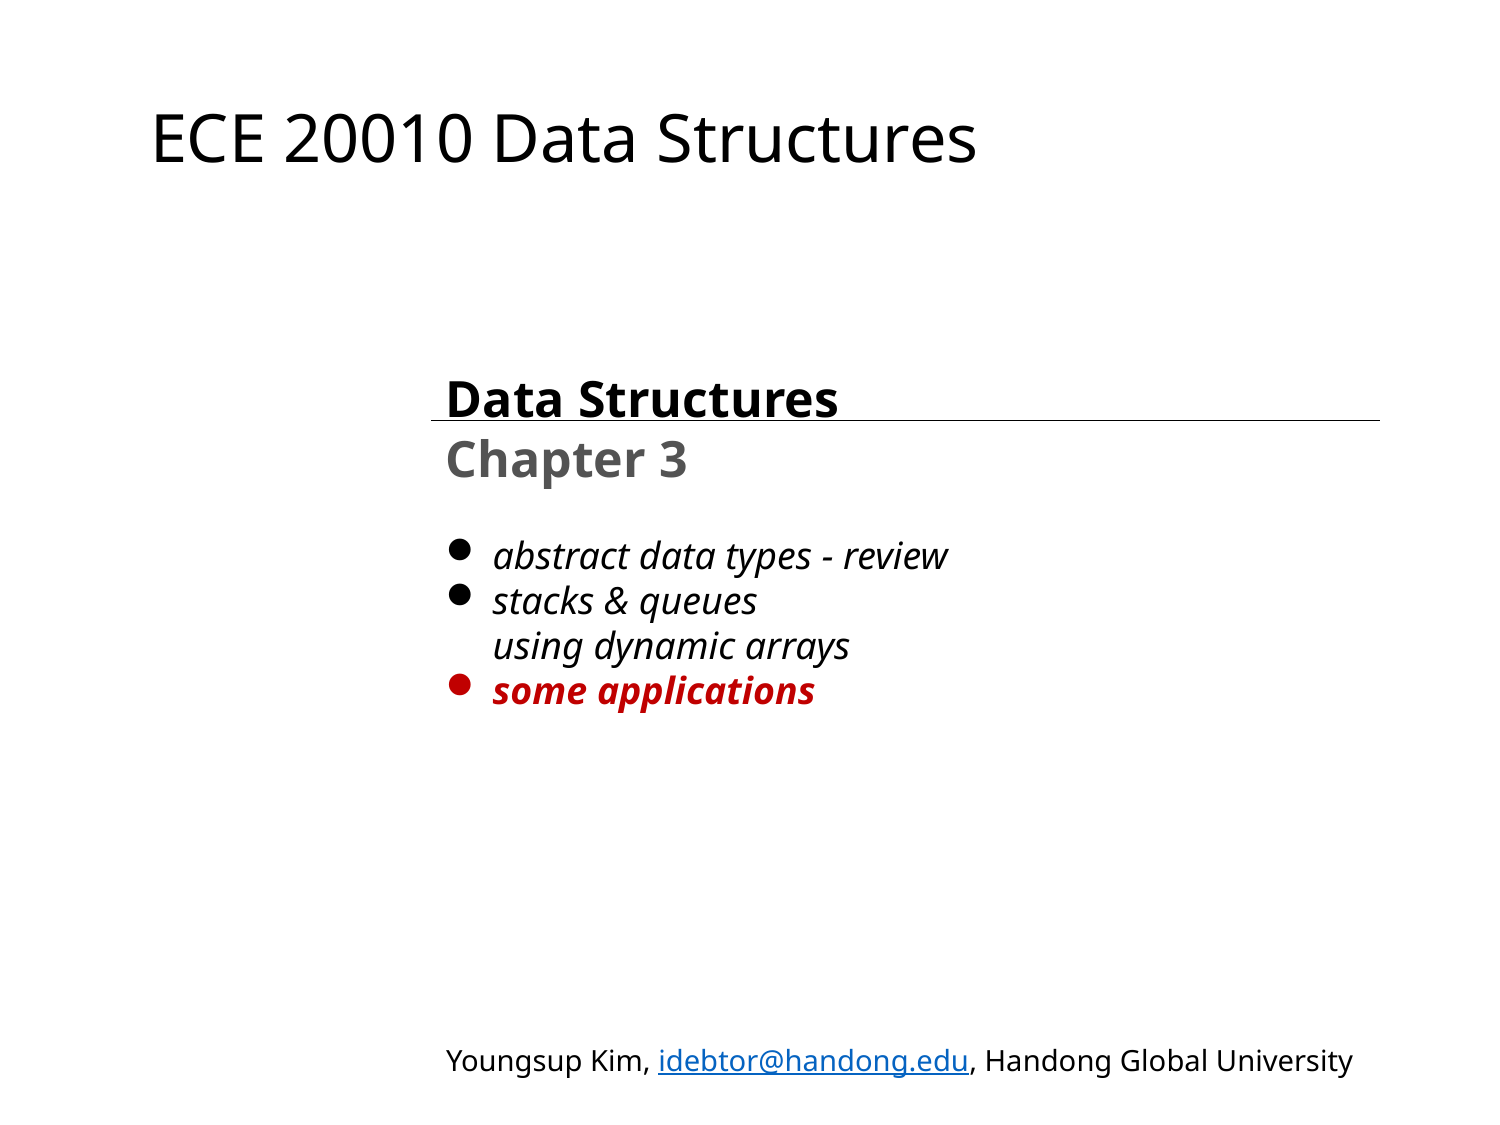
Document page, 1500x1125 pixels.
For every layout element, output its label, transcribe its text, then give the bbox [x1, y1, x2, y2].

title ECE 20010 Data Structures [0, 2, 1500, 185]
text_box Data Structures Chapter 3 abstract data types - review stacks & queues using dynamic arrays some applications [430, 421, 1380, 720]
text_box Data Structures Chapter 3 abstract data types - review stacks & queues using dynamic arrays some applications [430, 359, 1380, 420]
subtitle Youngsup Kim, idebtor@handong.edu, Handong Global University [431, 1035, 1433, 1094]
